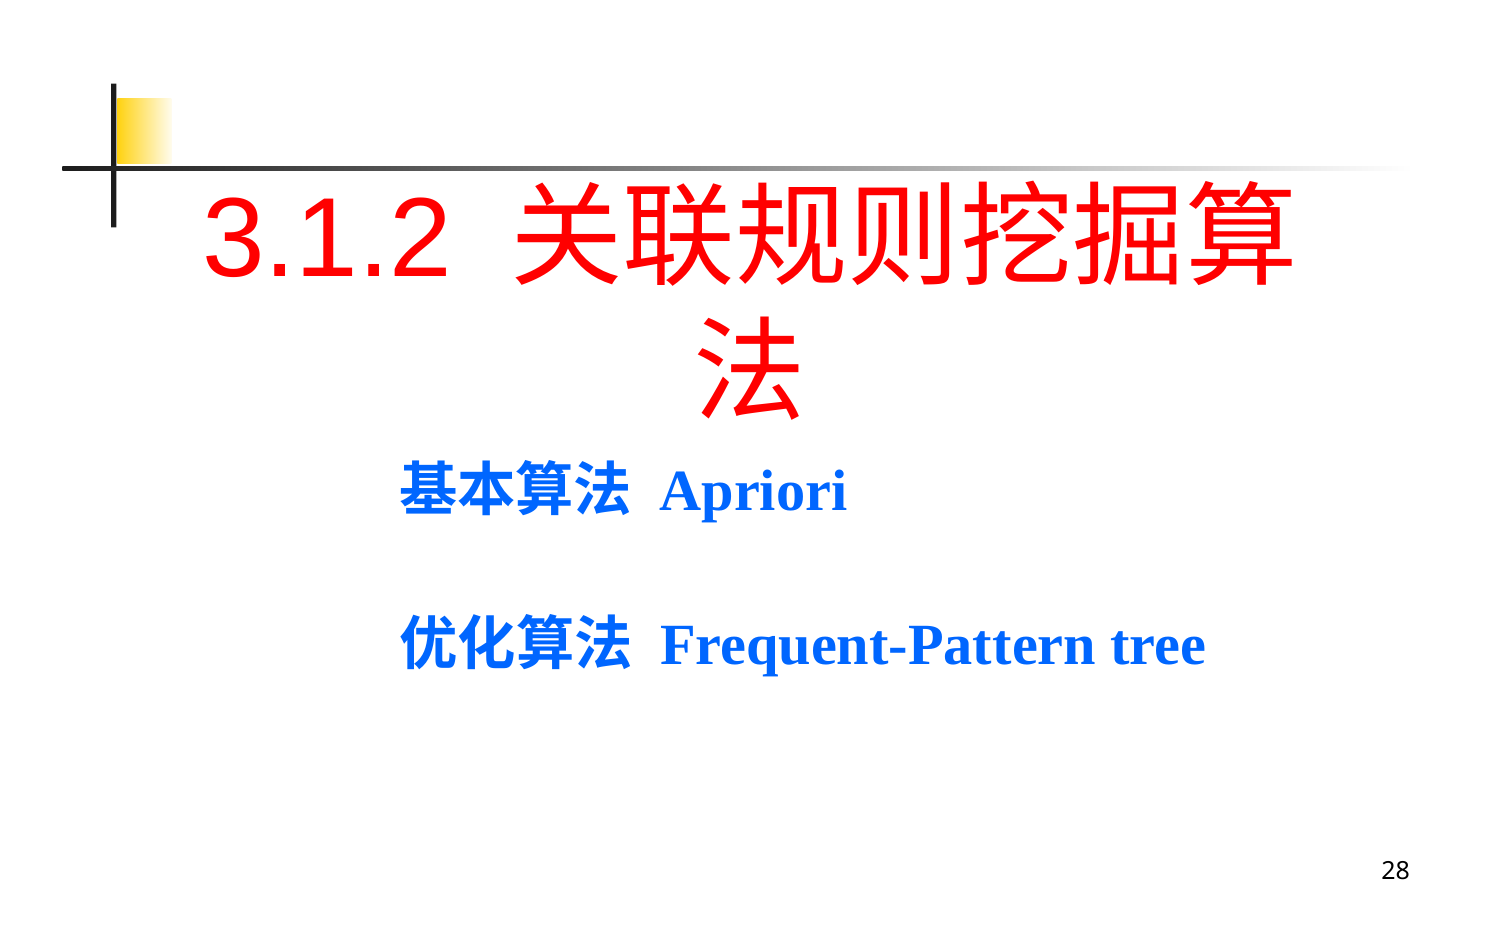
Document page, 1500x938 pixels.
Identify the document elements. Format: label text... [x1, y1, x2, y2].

slide_number 28 [1112, 843, 1425, 896]
text_box 优化算法 Frequent-Pattern tree [348, 598, 1258, 684]
text_box 基本算法 Apriori [348, 445, 899, 530]
text_box 3.1.2 关联规则挖掘算法 [137, 156, 1363, 441]
